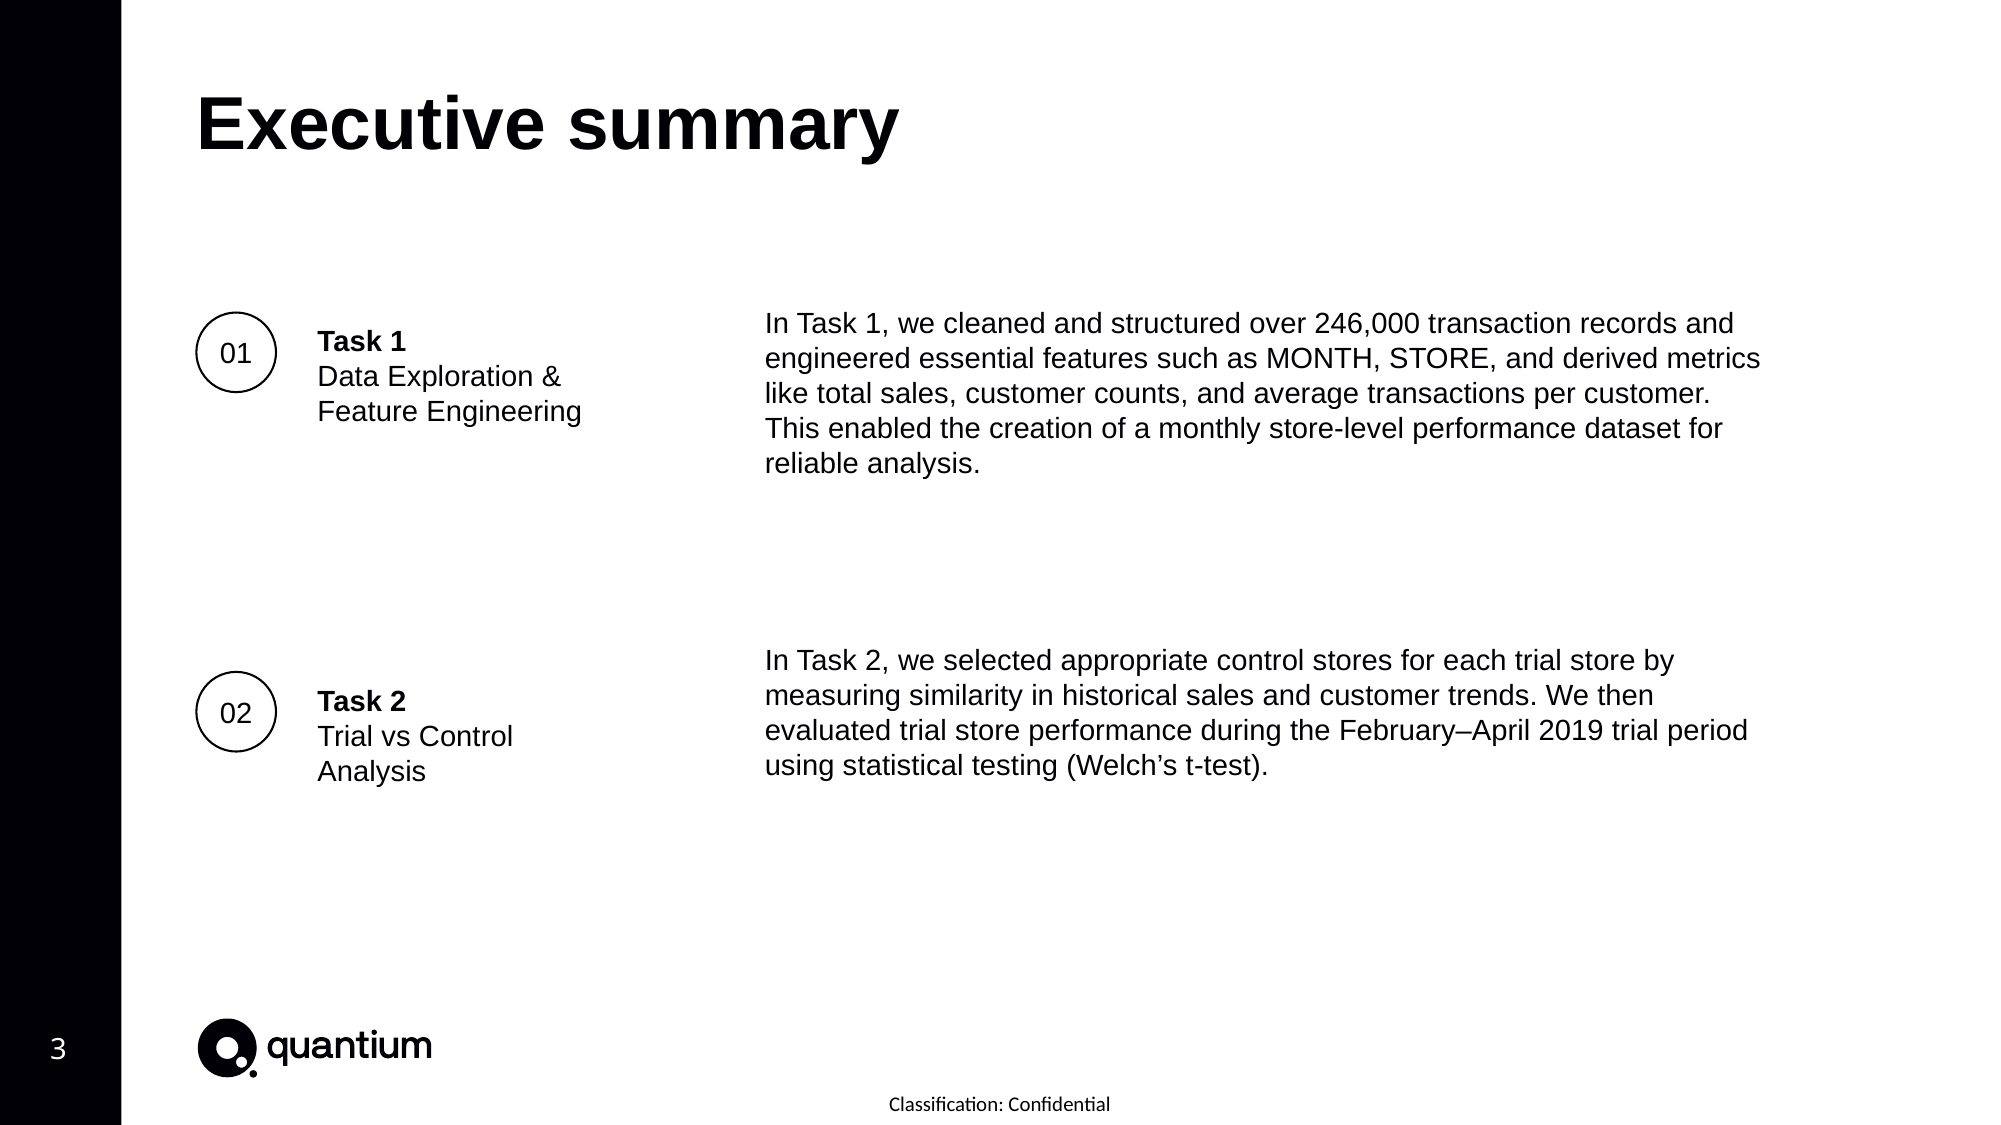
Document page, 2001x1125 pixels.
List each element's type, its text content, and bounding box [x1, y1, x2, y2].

text_box In Task 2, we selected appropriate control stores for each trial store by measuring similarity in historical sales and customer trends. We then evaluated trial store performance during the February–April 2019 trial period using statistical testing (Welch’s t-test). [749, 634, 1778, 789]
text_box 01 [195, 311, 278, 394]
text_box Task 2 Trial vs Control Analysis [317, 682, 629, 819]
text_box 02 [195, 670, 278, 753]
list Executive summary [196, 74, 1916, 210]
text_box Task 1 Data Exploration & Feature Engineering [317, 322, 629, 605]
text_box In Task 1, we cleaned and structured over 246,000 transaction records and engineered essential features such as MONTH, STORE, and derived metrics like total sales, customer counts, and average transactions per customer. This enabled the creation of a monthly store-level performance dataset for reliable analysis. [749, 297, 1778, 488]
